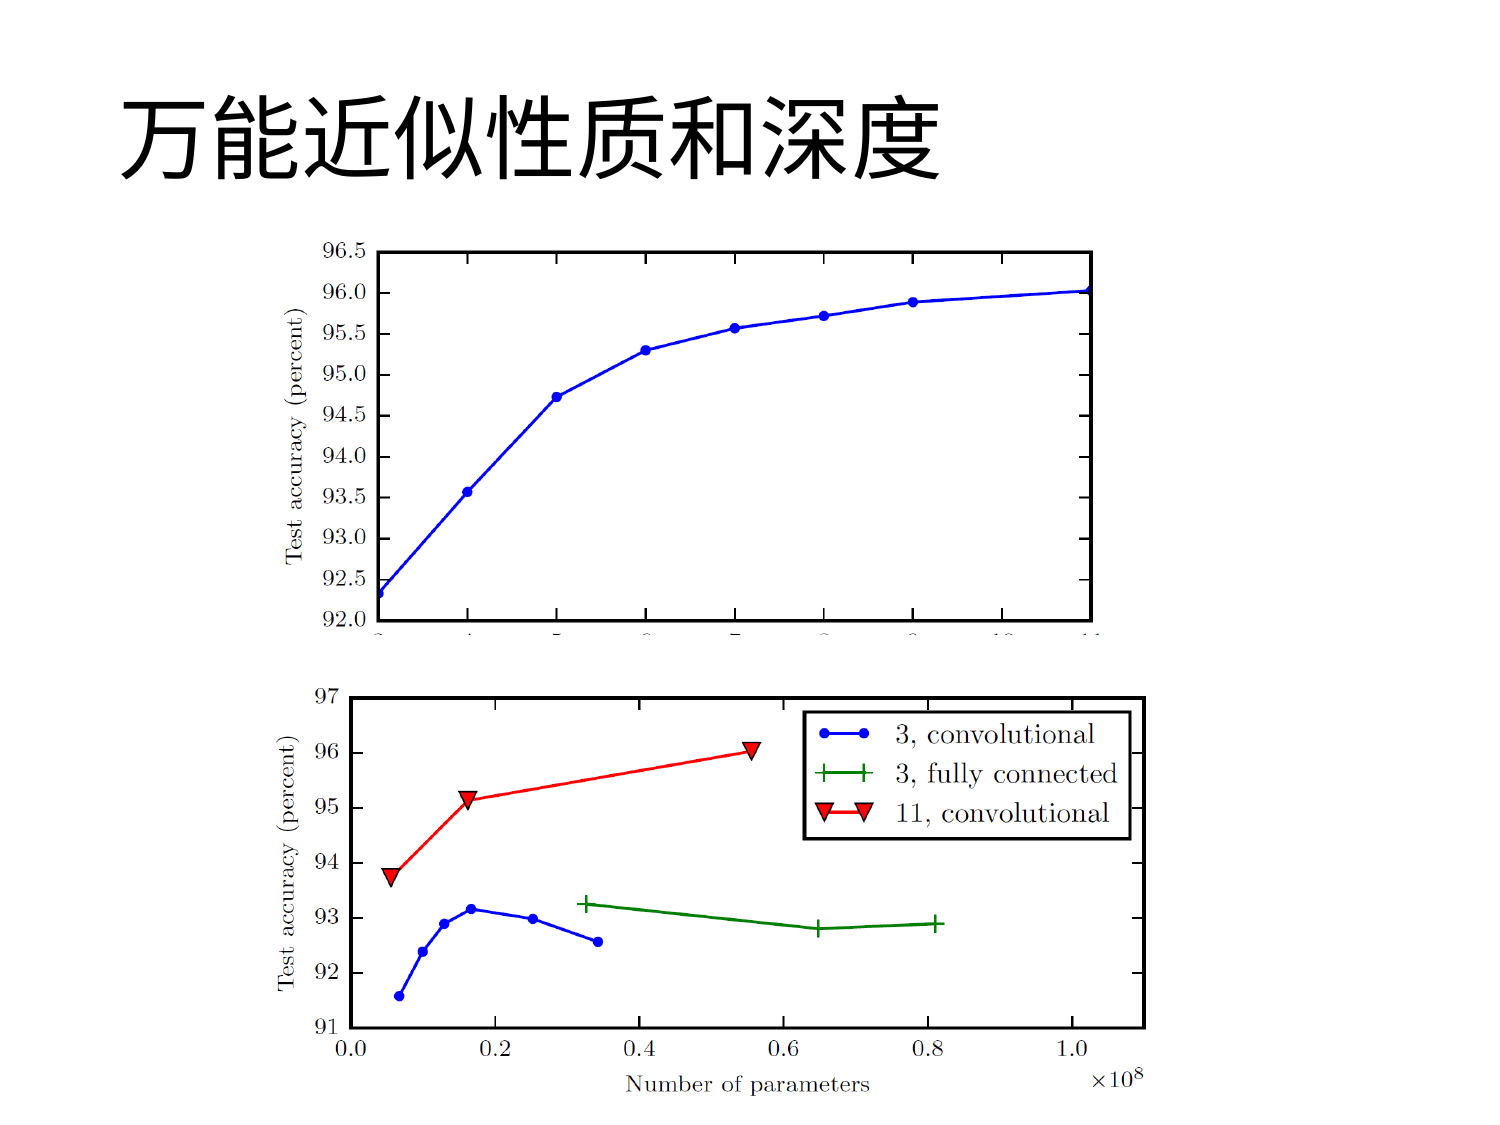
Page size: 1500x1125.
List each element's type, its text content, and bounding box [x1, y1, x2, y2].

title 万能近似性质和深度 [103, 34, 1397, 252]
picture [211, 198, 1195, 1125]
